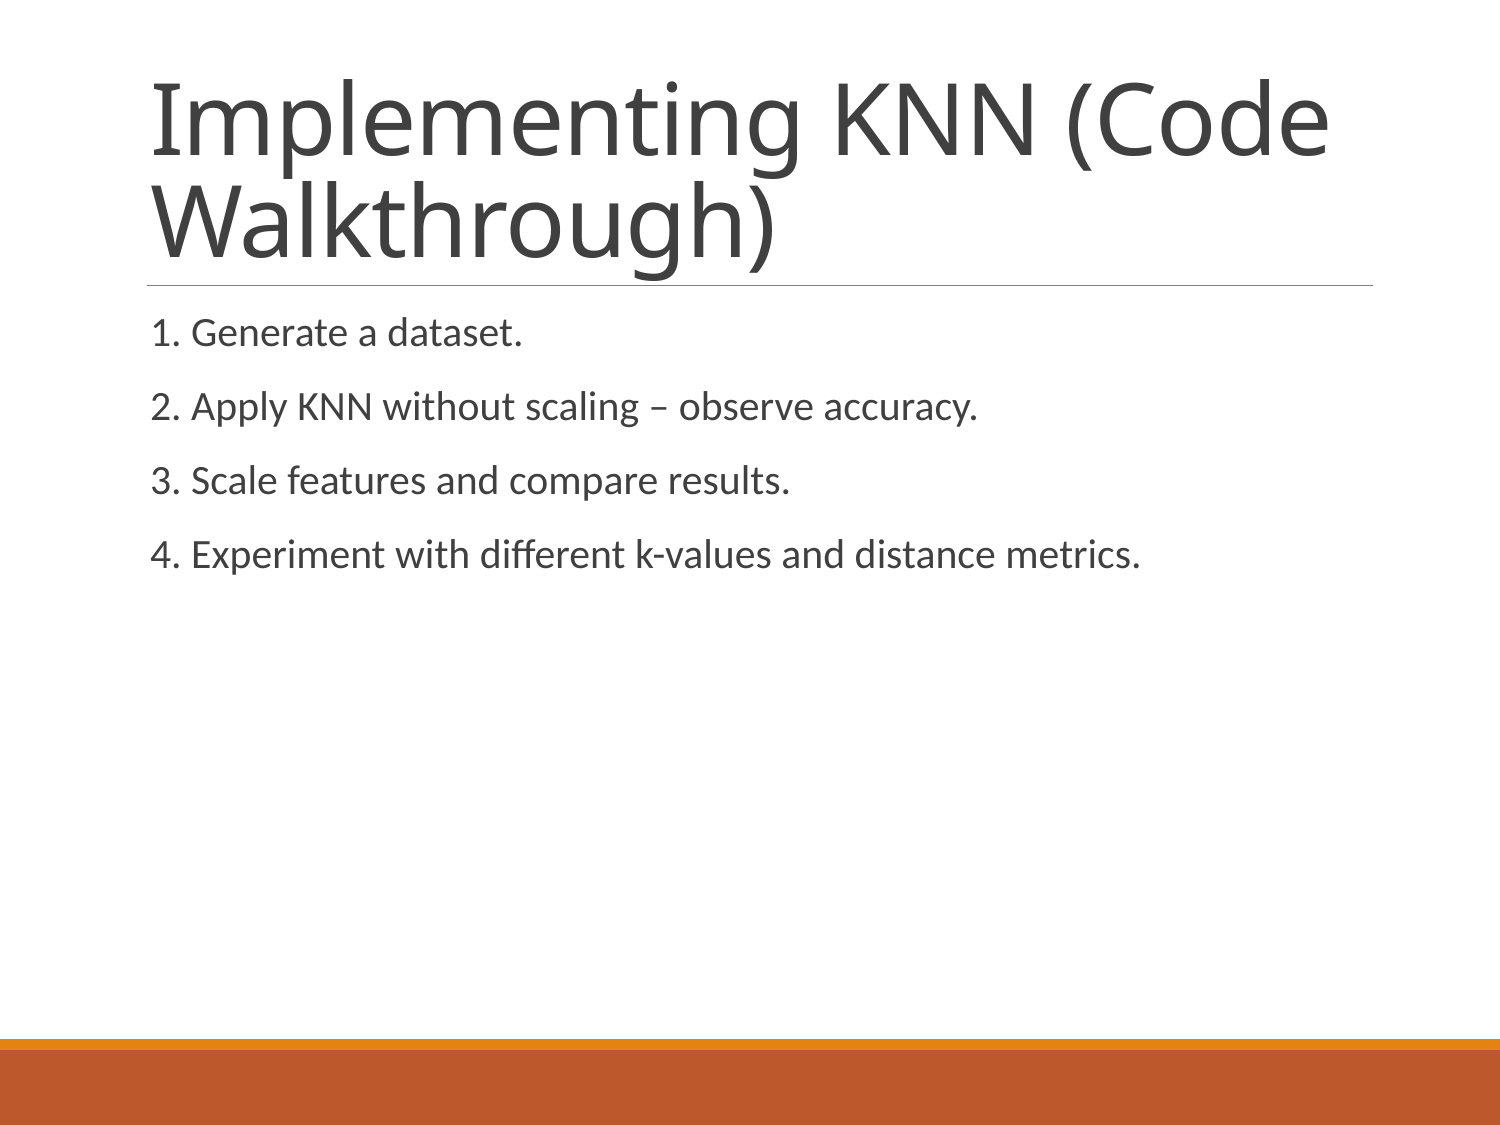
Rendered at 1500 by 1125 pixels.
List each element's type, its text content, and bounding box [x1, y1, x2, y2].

title Implementing KNN (Code Walkthrough) [135, 47, 1373, 285]
list 1. Generate a dataset. 2. Apply KNN without scaling – observe accuracy. 3. Scale features and compare results. 4. Experiment with different k-values and distance metrics. [135, 302, 1373, 963]
